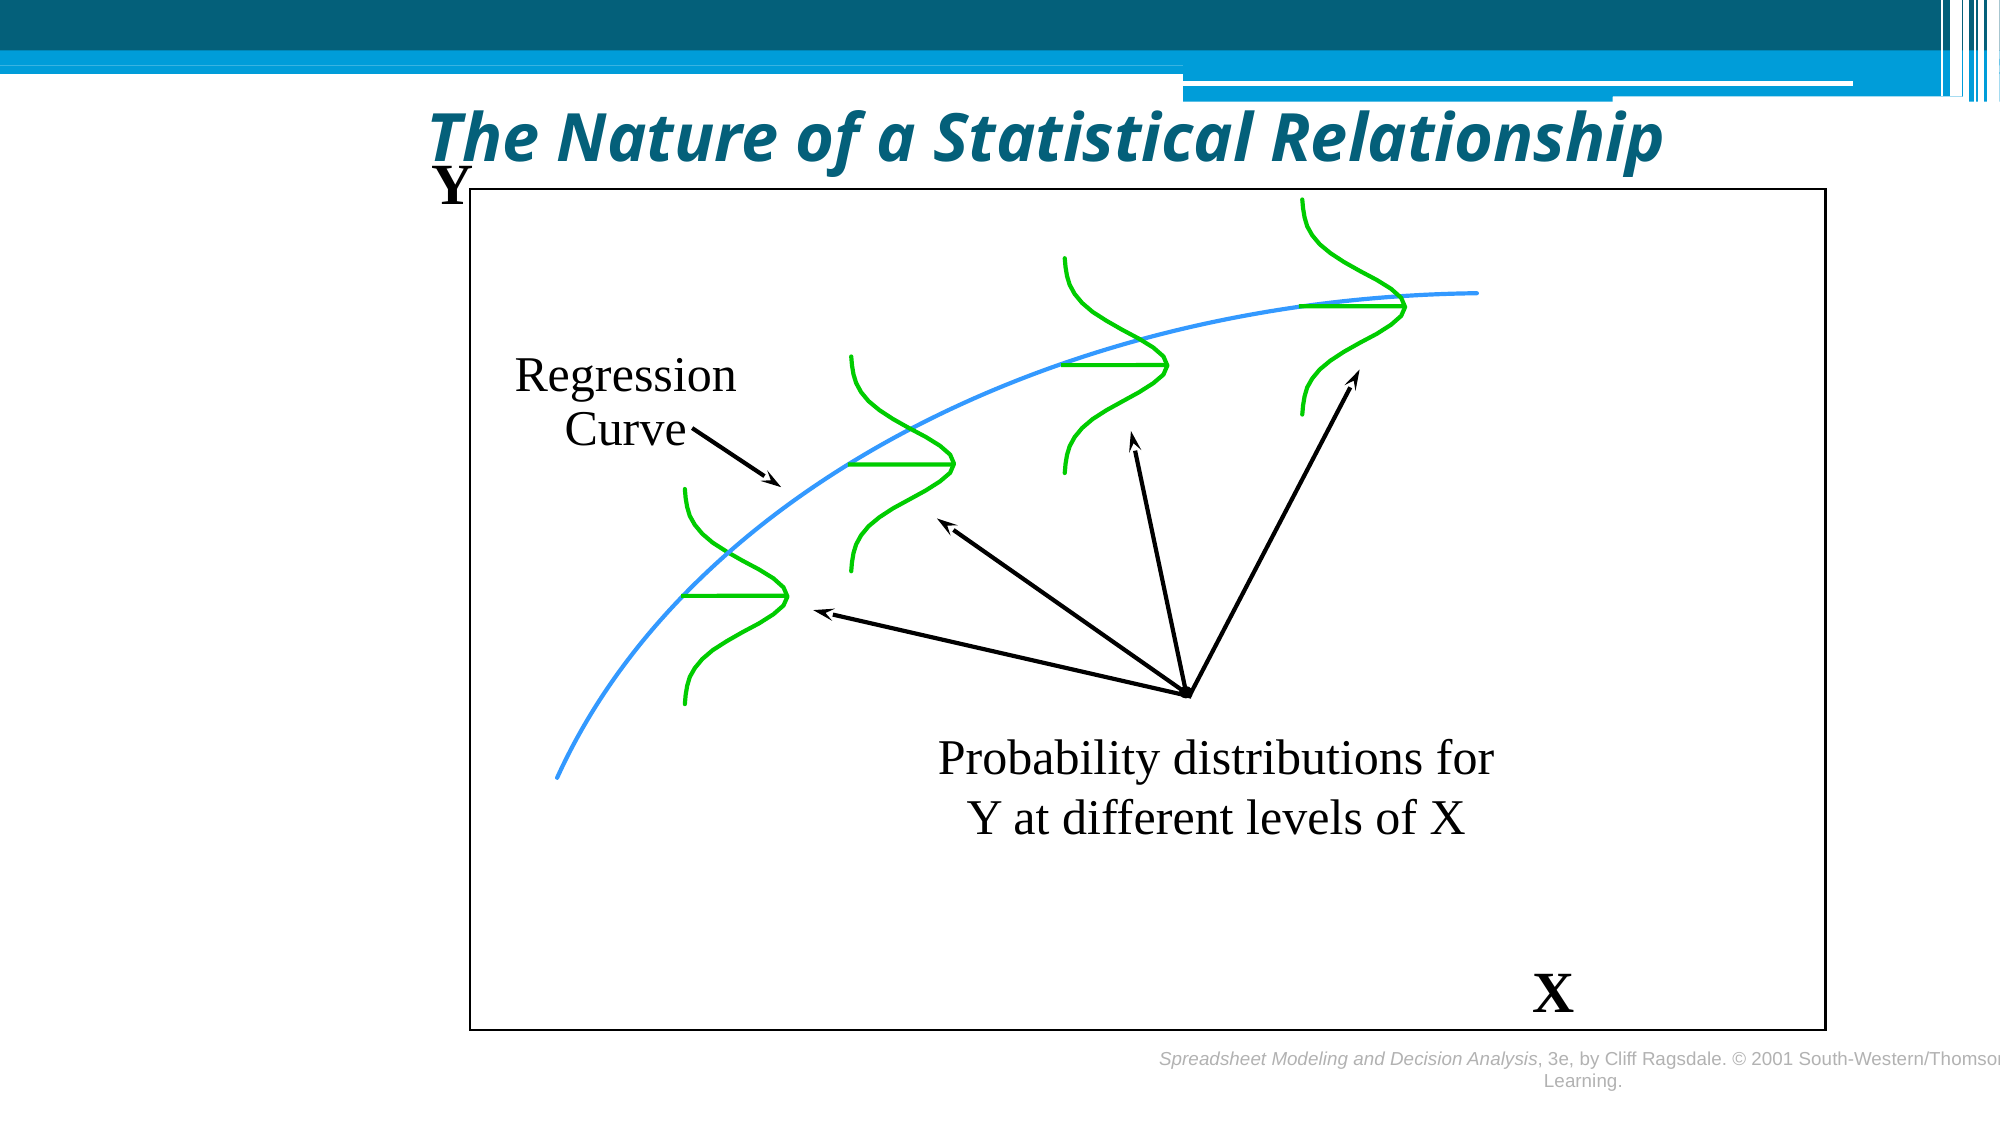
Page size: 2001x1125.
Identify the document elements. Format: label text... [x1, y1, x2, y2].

text_box [470, 188, 1826, 1031]
text_box [1302, 199, 1405, 306]
text_box [813, 608, 835, 621]
text_box [760, 470, 782, 488]
text_box [1302, 307, 1406, 415]
text_box [1064, 258, 1168, 365]
text_box [1180, 687, 1192, 698]
text_box [1344, 369, 1360, 391]
text_box [851, 356, 955, 464]
text_box [557, 293, 1493, 993]
title The Nature of a Statistical Relationship [426, 94, 1702, 176]
footer Spreadsheet Modeling and Decision Analysis, 3e, by Cliff Ragsdale. © 2001 South-Western/Thomson Learning. [1156, 1046, 2000, 1125]
text_box [851, 465, 954, 572]
text_box X [1517, 946, 1591, 1032]
text_box [1064, 366, 1168, 474]
slide_number 9-6 [1689, 1046, 2000, 1082]
text_box Regression Curve [470, 340, 782, 464]
text_box Probability distributions for Y at different levels of X [904, 717, 1528, 853]
text_box [936, 518, 958, 536]
text_box [1129, 430, 1142, 453]
text_box Y [416, 138, 491, 224]
